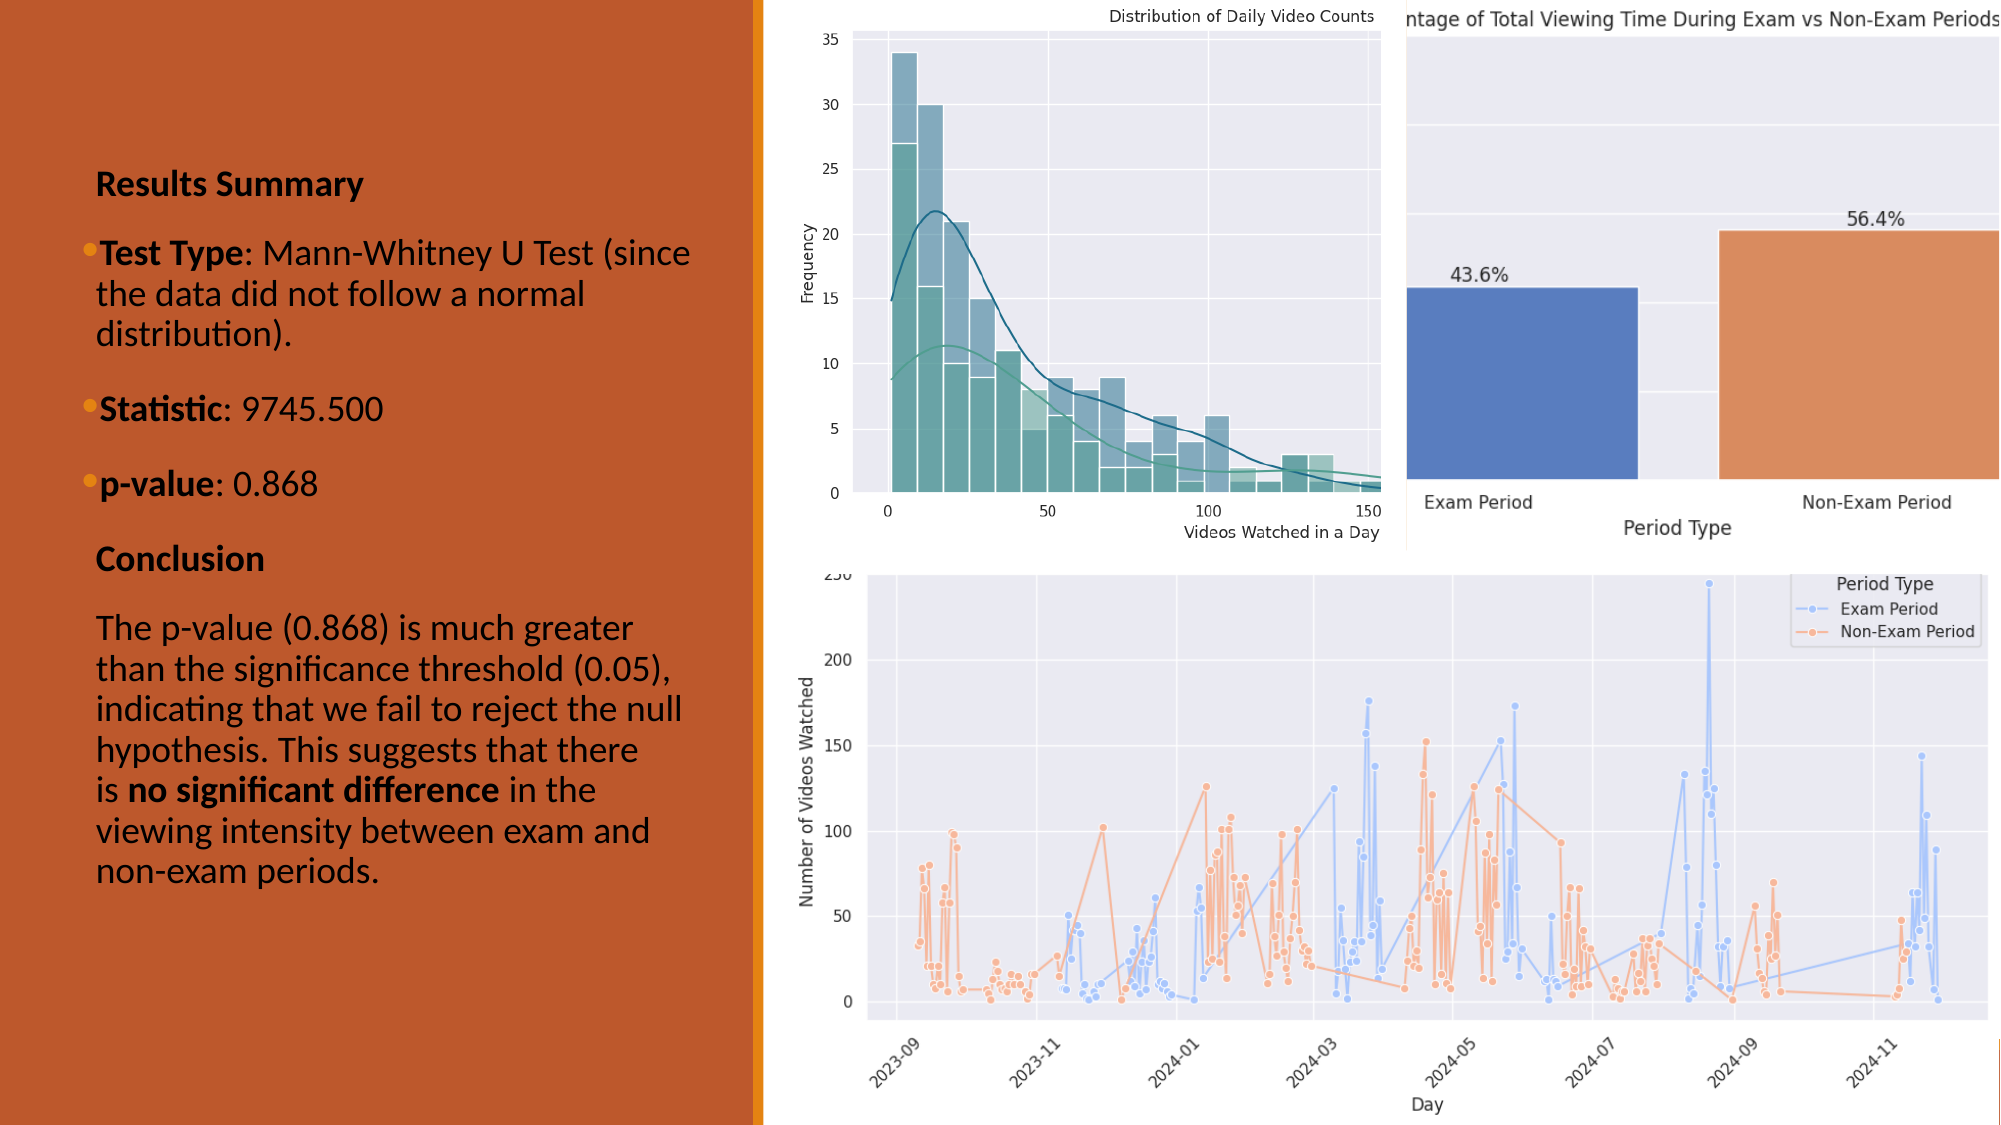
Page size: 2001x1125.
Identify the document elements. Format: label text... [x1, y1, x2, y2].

text_box [765, 0, 2000, 1125]
picture [788, 574, 2000, 1125]
picture [788, 0, 1382, 551]
picture [1406, 0, 2000, 551]
text_box [752, 0, 765, 1125]
text_box [0, 0, 752, 1125]
list Results Summary Test Type: Mann-Whitney U Test (since the data did not follow a normal distribution). Statistic: 9745.500 p-value: 0.868 Conclusion The p-value (0.868) is much greater than the significance threshold (0.05), indicating that we fail to reject the null hypothesis. This suggests that there is no significant difference in the viewing intensity between exam and non-exam periods. [80, 156, 694, 983]
